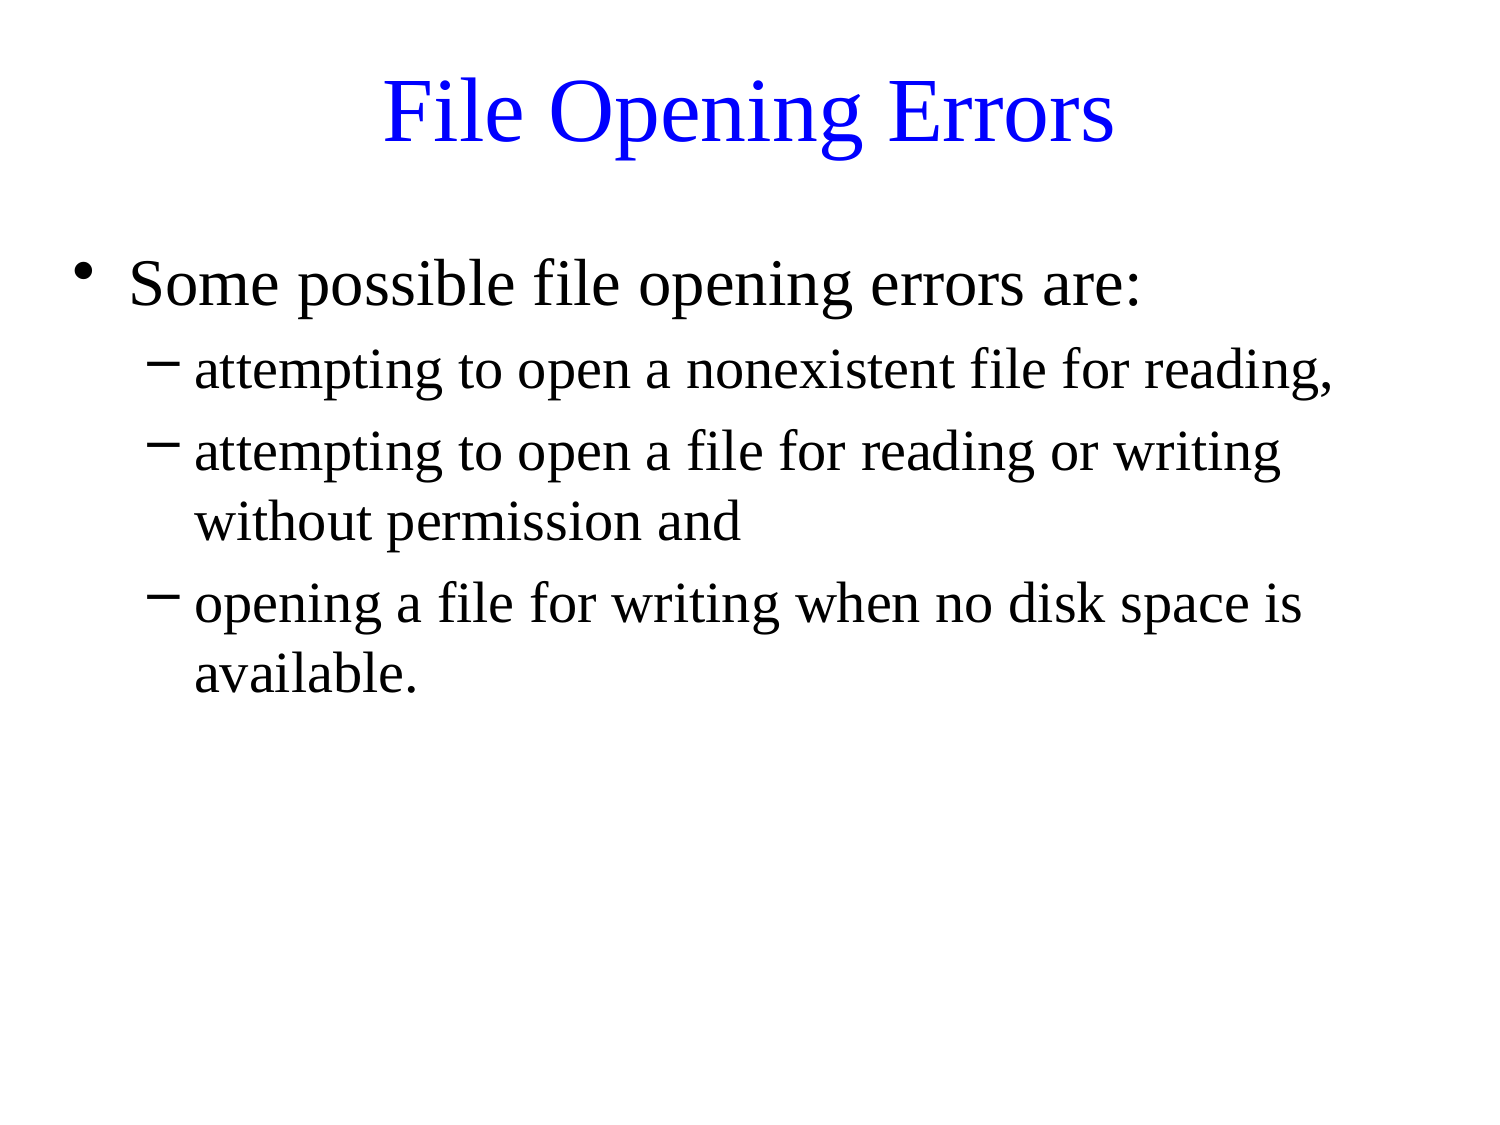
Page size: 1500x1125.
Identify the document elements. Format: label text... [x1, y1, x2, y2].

list Some possible file opening errors are: attempting to open a nonexistent file for reading, attempting to open a file for reading or writing without permission and opening a file for writing when no disk space is available. [57, 230, 1443, 1045]
title File Opening Errors [70, 30, 1430, 179]
